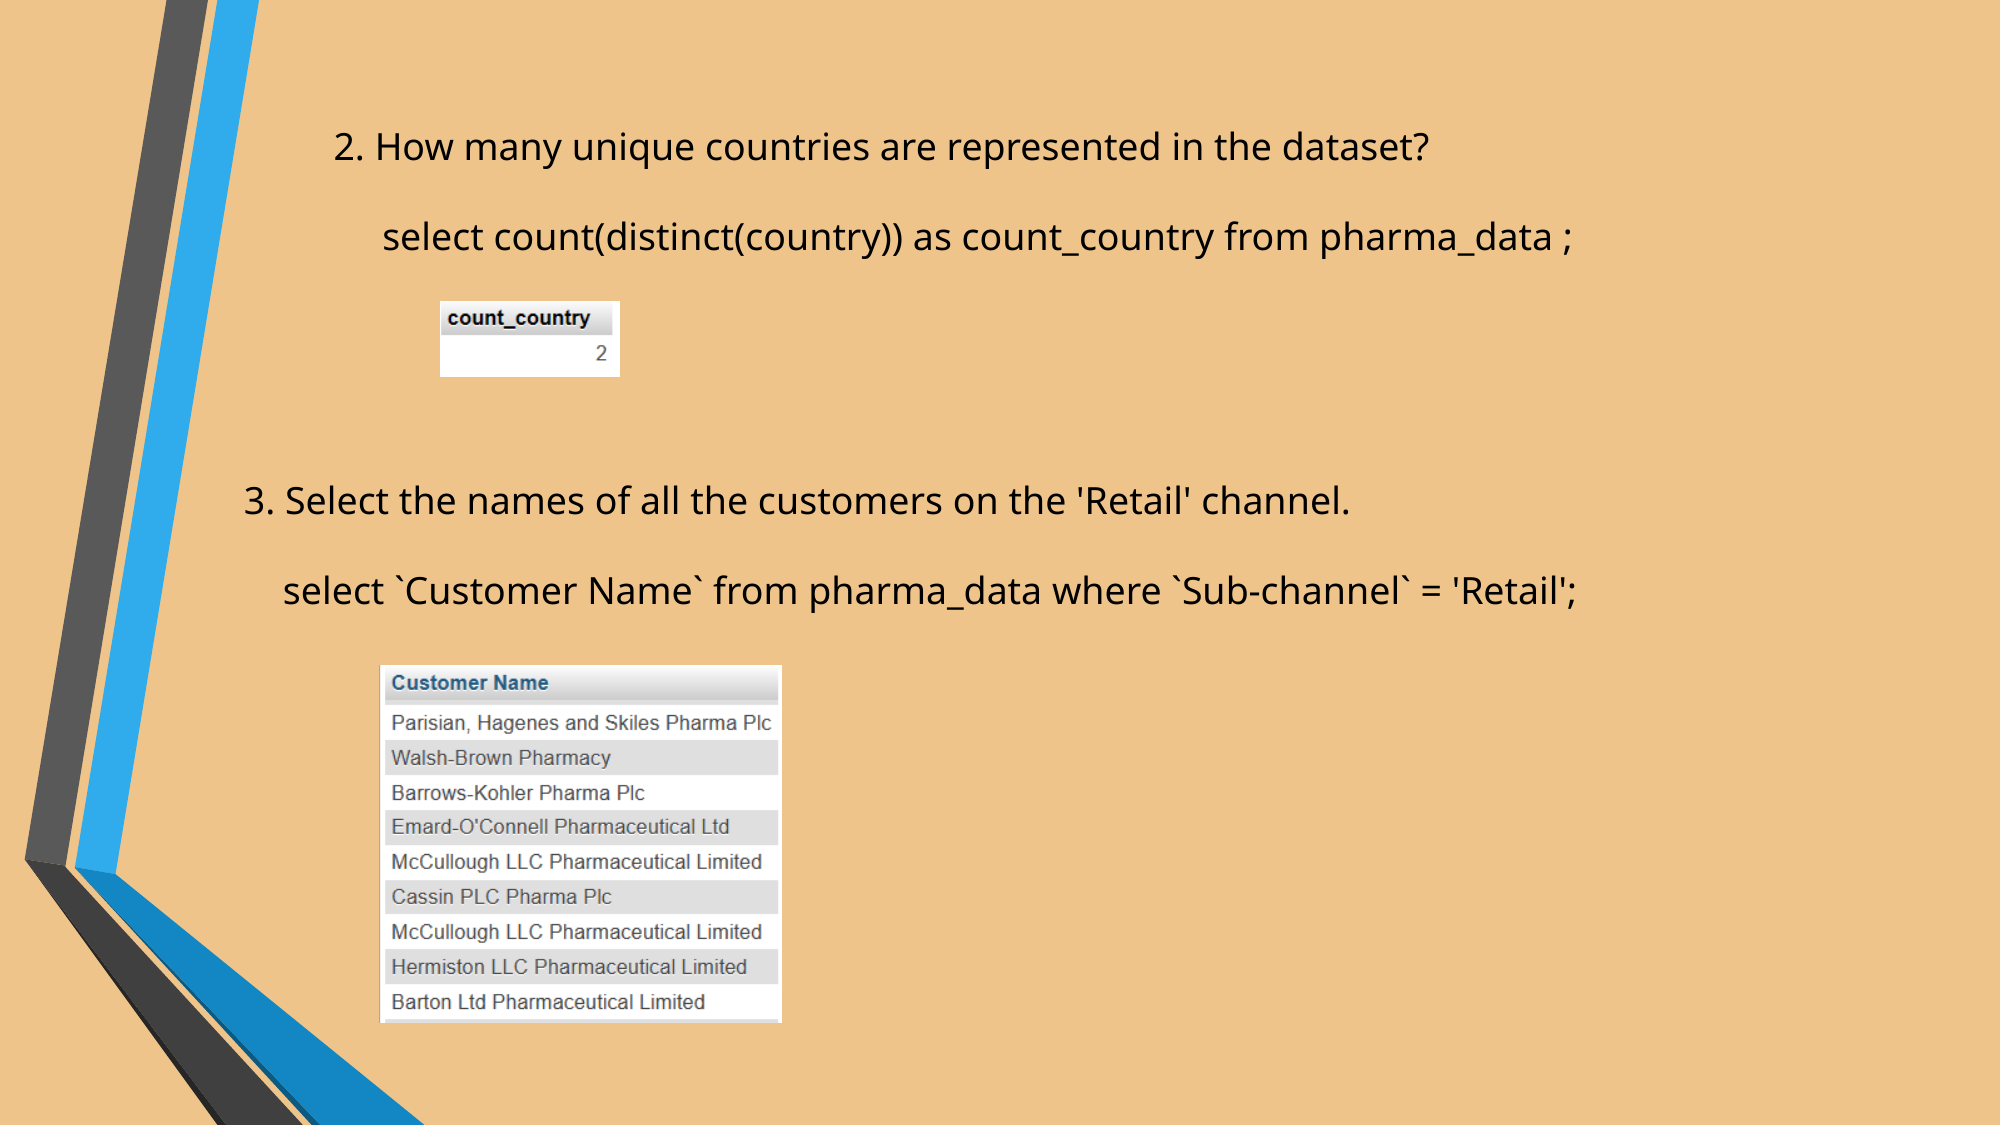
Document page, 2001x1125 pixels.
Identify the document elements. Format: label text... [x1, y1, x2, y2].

text_box 3. Select the names of all the customers on the 'Retail' channel. select `Customer Name` from pharma_data where `Sub-channel` = 'Retail'; [229, 469, 1594, 710]
picture [440, 300, 620, 377]
text_box 2. How many unique countries are represented in the dataset? select count(distinct(country)) as count_country from pharma_data ; [318, 115, 1897, 356]
picture [379, 664, 783, 1023]
